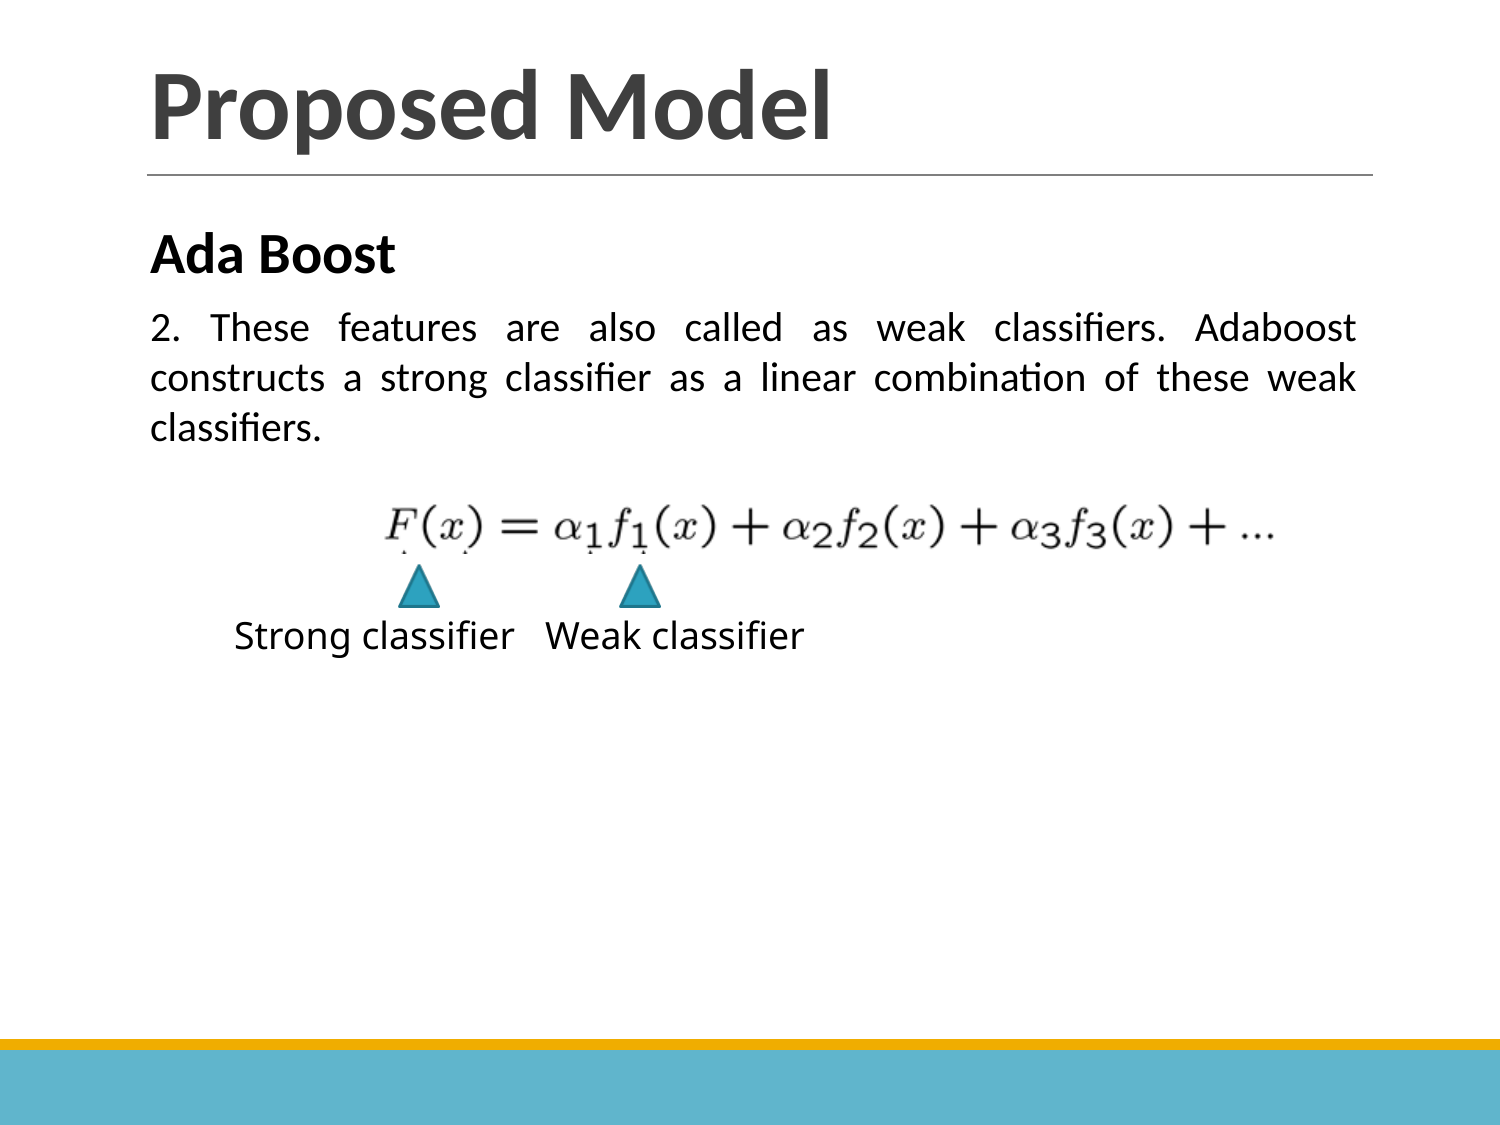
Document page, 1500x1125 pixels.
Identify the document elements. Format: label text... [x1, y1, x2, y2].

list Ada Boost 2. These features are also called as weak classifiers. Adaboost constructs a strong classifier as a linear combination of these weak classifiers. [135, 200, 1373, 963]
text_box Strong classifier [219, 604, 530, 666]
title Proposed Model [135, 47, 1373, 175]
text_box Weak classifier [530, 604, 843, 666]
picture [398, 563, 440, 608]
picture [380, 497, 1289, 554]
picture [618, 563, 661, 608]
